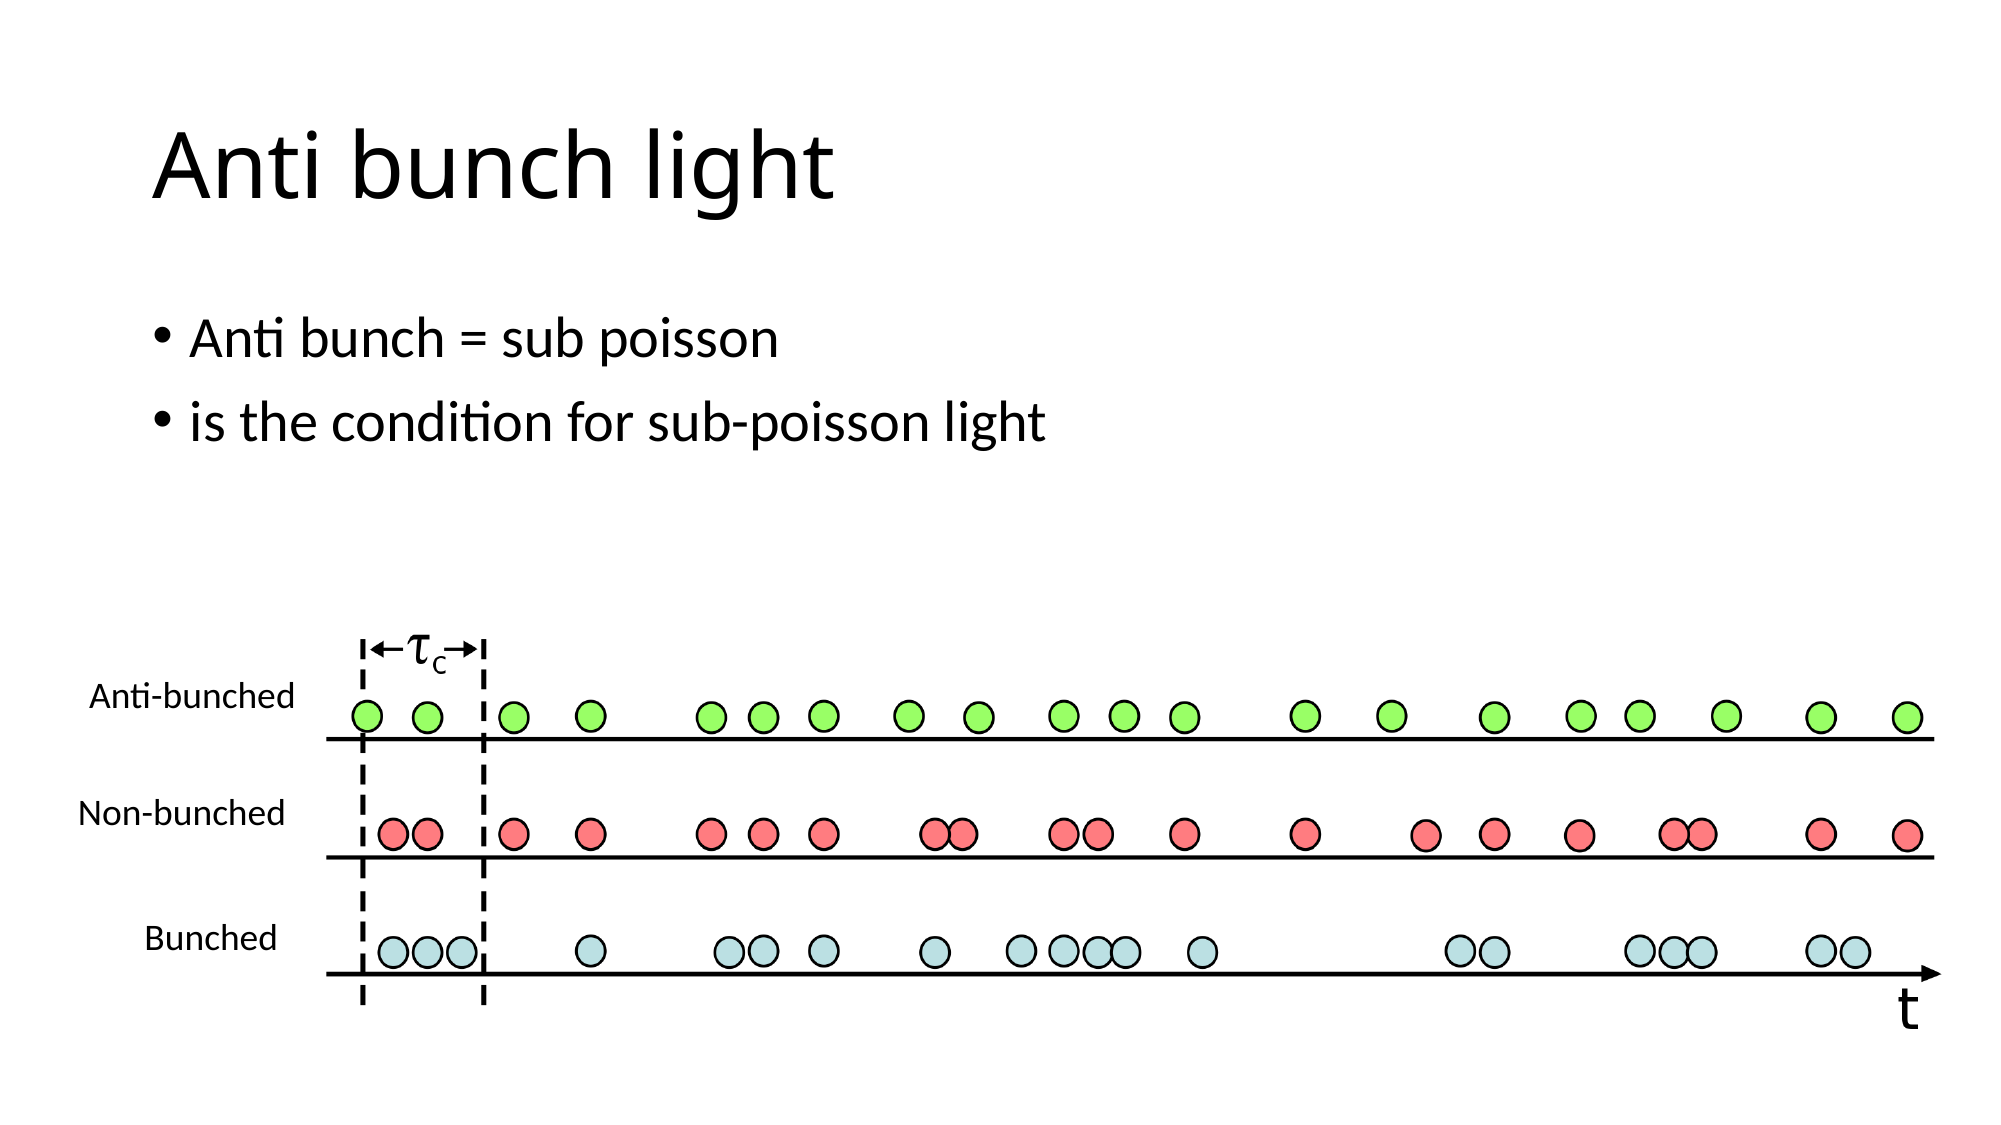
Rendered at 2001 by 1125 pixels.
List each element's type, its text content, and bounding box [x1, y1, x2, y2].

text_box Anti-bunched [74, 663, 319, 724]
text_box Non-bunched [63, 781, 319, 841]
text_box Bunched [129, 905, 319, 966]
title Anti bunch light [137, 59, 1863, 278]
picture [319, 597, 1965, 1036]
